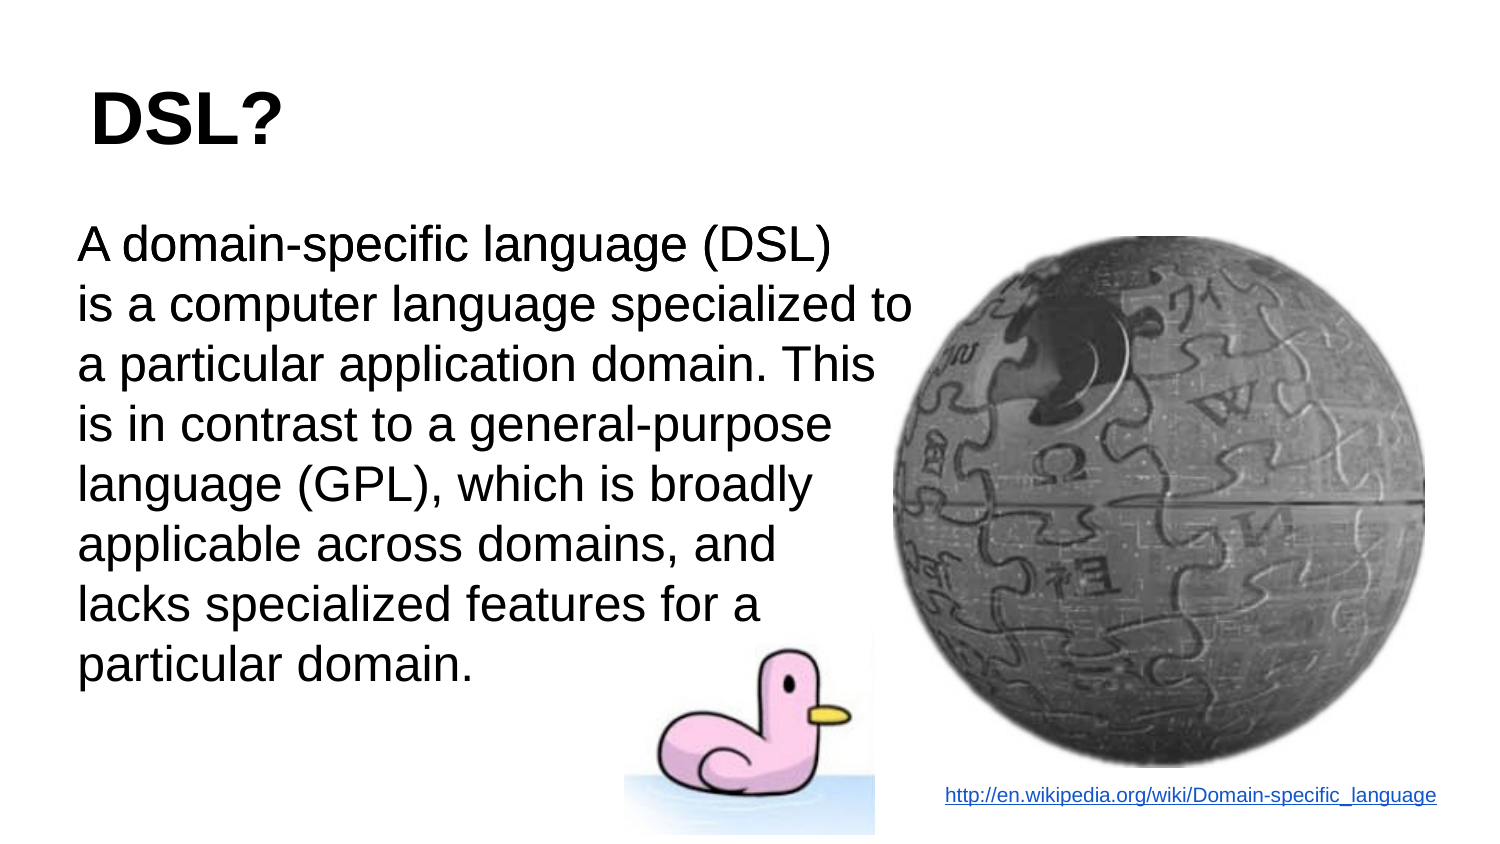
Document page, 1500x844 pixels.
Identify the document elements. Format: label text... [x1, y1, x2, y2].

picture [893, 236, 1426, 769]
list A domain-specific language (DSL) is a computer language specialized to a particular application domain. This is in contrast to a general-purpose language (GPL), which is broadly applicable across domains, and lacks specialized features for a particular domain. [62, 196, 974, 808]
text_box http://en.wikipedia.org/wiki/Domain-specific_language [920, 768, 1452, 821]
picture [624, 620, 876, 835]
title DSL? [75, 33, 1425, 175]
